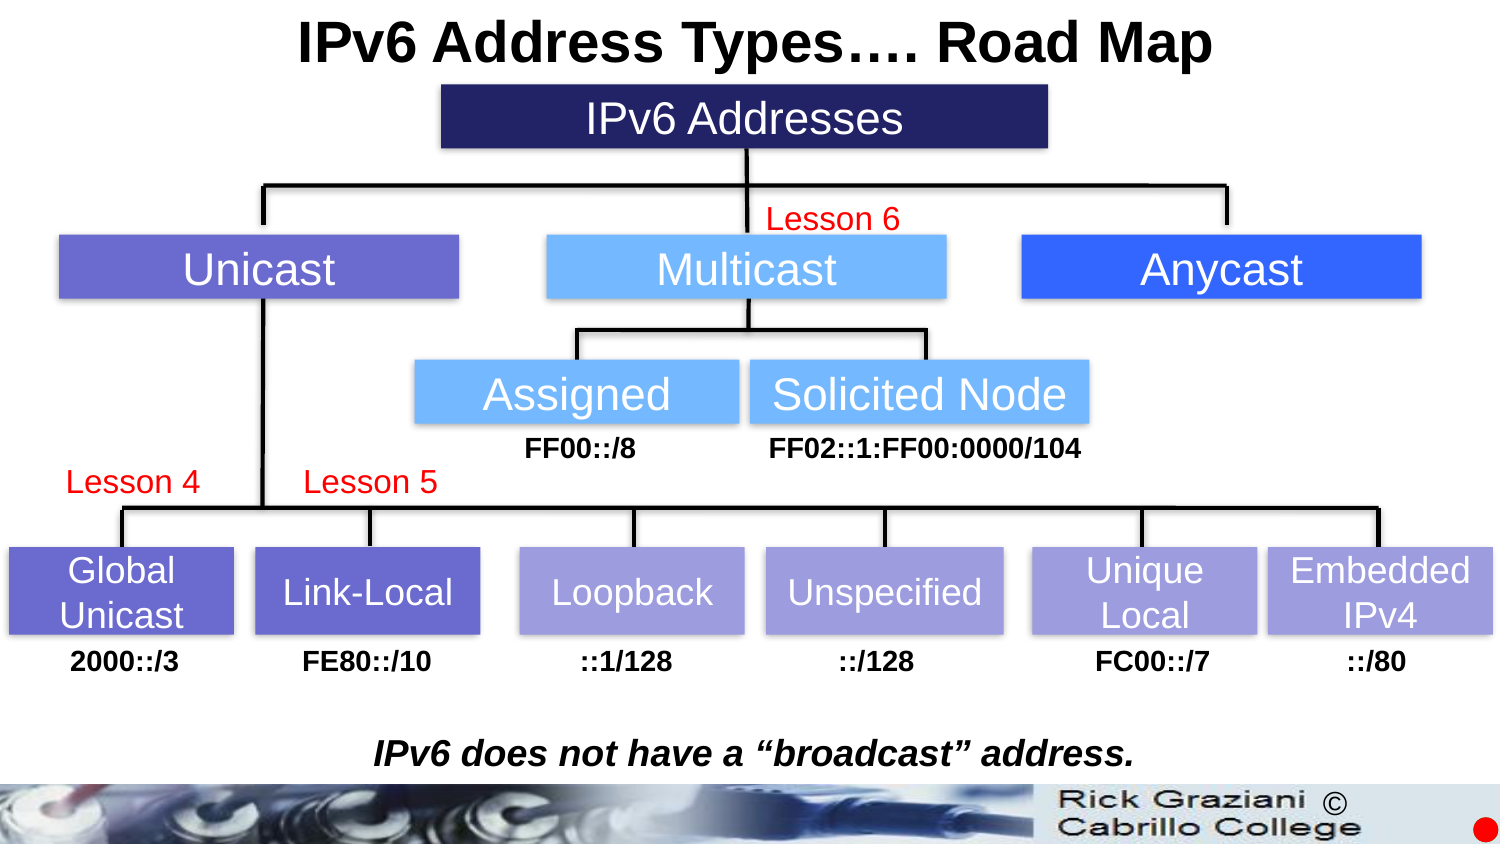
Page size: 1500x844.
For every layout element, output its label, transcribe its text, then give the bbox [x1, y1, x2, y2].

text_box Global Unicast [8, 546, 235, 635]
text_box Embedded IPv4 [1267, 546, 1494, 635]
text_box Unspecified [765, 546, 1004, 635]
text_box IPv6 does not have a “broadcast” address. [358, 721, 1151, 782]
text_box ::/80 [1309, 644, 1444, 685]
text_box Multicast [546, 234, 947, 299]
text_box 2000::/3 [34, 644, 216, 685]
text_box Assigned [414, 359, 740, 424]
text_box Lesson 6 [750, 193, 916, 245]
text_box IPv6 Address Types…. Road Map [187, 0, 1325, 82]
text_box ::1/128 [559, 644, 694, 685]
text_box Unicast [58, 234, 460, 299]
text_box FE80::/10 [259, 643, 475, 685]
text_box FF00::/8 [471, 433, 689, 473]
picture [0, 784, 1500, 844]
text_box FF02::1:FF00:0000/104 [737, 422, 1113, 473]
text_box FC00::/7 [1059, 644, 1247, 685]
text_box Solicited Node [749, 359, 1090, 424]
text_box Lesson 5 [288, 452, 454, 507]
text_box ::/128 [809, 644, 944, 685]
text_box Link-Local [255, 546, 481, 635]
text_box [1473, 817, 1499, 843]
text_box Anycast [1021, 234, 1422, 299]
text_box Lesson 4 [50, 452, 216, 508]
text_box Loopback [519, 546, 745, 635]
text_box IPv6 Addresses [440, 84, 1049, 149]
text_box Unique Local [1032, 546, 1258, 635]
